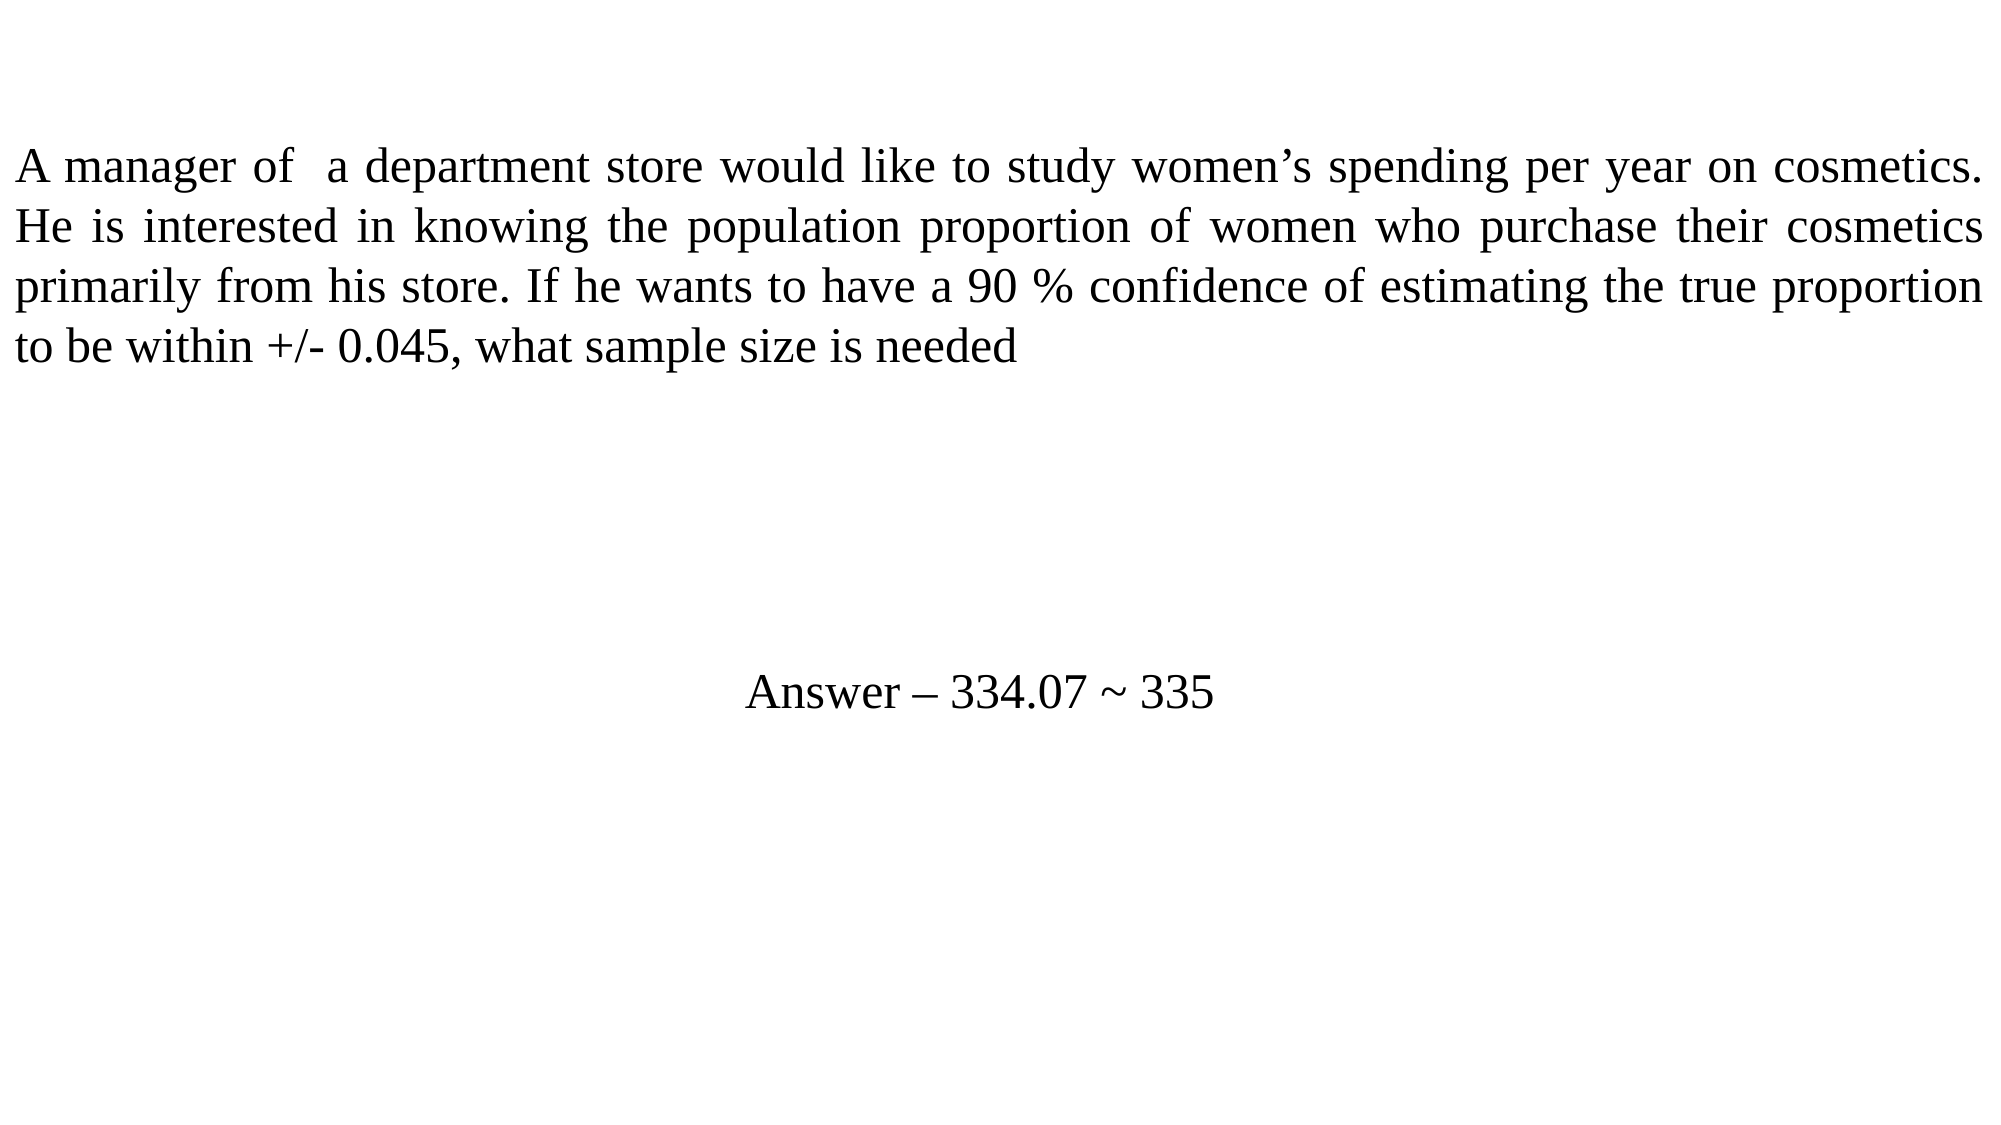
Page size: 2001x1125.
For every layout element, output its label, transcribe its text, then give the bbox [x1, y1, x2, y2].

text_box A manager of a department store would like to study women’s spending per year on cosmetics. He is interested in knowing the population proportion of women who purchase their cosmetics primarily from his store. If he wants to have a 90 % confidence of estimating the true proportion to be within +/- 0.045, what sample size is needed [0, 125, 2000, 381]
text_box Answer – 334.07 ~ 335 [729, 651, 1230, 726]
